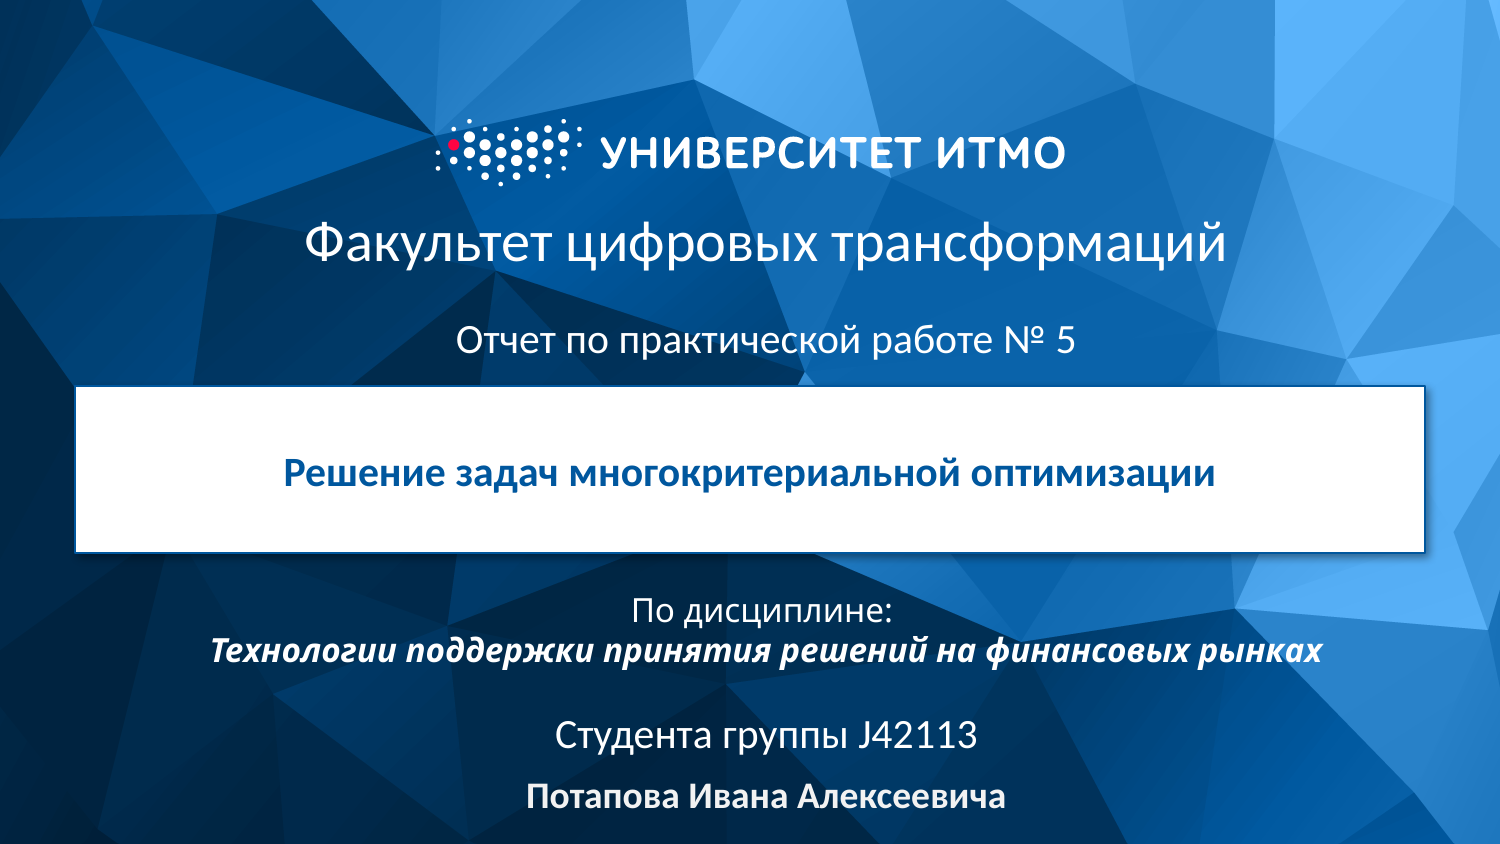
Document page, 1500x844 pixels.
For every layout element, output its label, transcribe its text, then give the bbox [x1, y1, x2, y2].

text_box По дисциплине: Технологии поддержки принятия решений на финансовых рынках [146, 582, 1387, 677]
text_box Решение задач многокритериальной оптимизации [74, 385, 1425, 554]
text_box Отчет по практической работе № 5 [91, 286, 1442, 389]
text_box Студента группы J42113 [91, 681, 1442, 784]
picture [0, 0, 1500, 844]
text_box Потапова Ивана Алексеевича [49, 732, 1484, 844]
title Факультет цифровых трансформаций [91, 187, 1442, 286]
